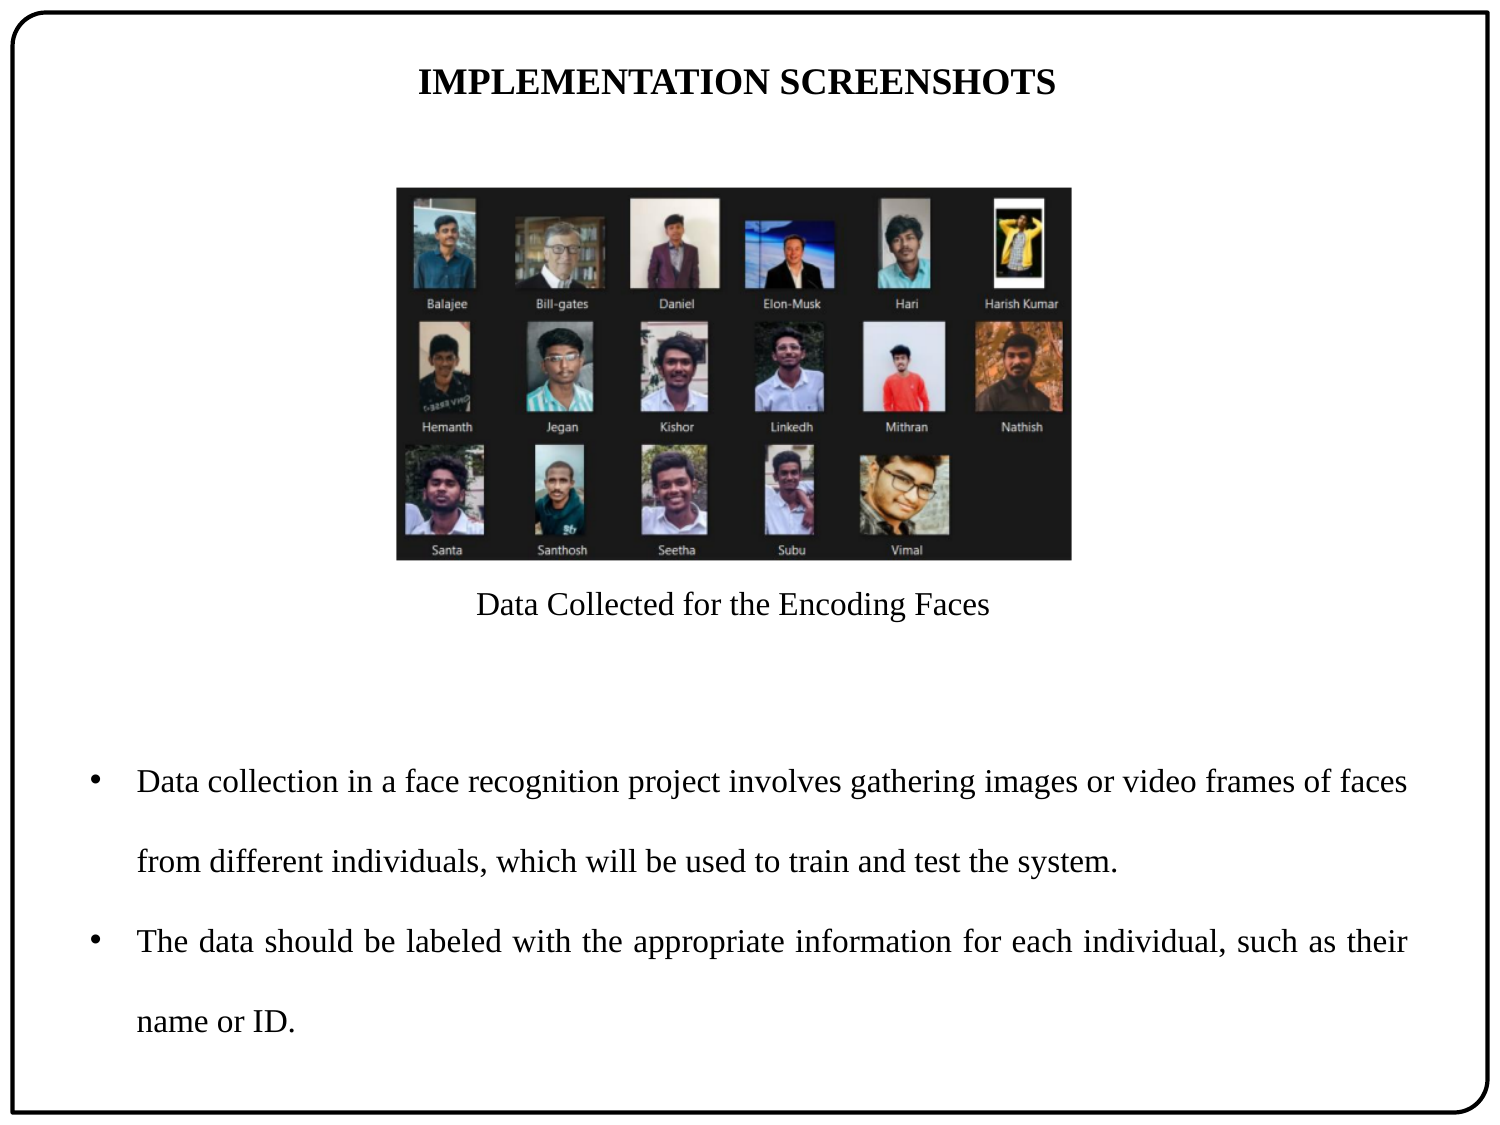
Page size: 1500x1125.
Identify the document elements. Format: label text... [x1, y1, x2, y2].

text_box Data Collected for the Encoding Faces [407, 575, 1060, 630]
picture [393, 184, 1074, 563]
text_box [10, 10, 1490, 1115]
text_box Data collection in a face recognition project involves gathering images or video frames of faces from different individuals, which will be used to train and test the system. The data should be labeled with the appropriate information for each individual, such as their name or ID. [74, 712, 1425, 1047]
